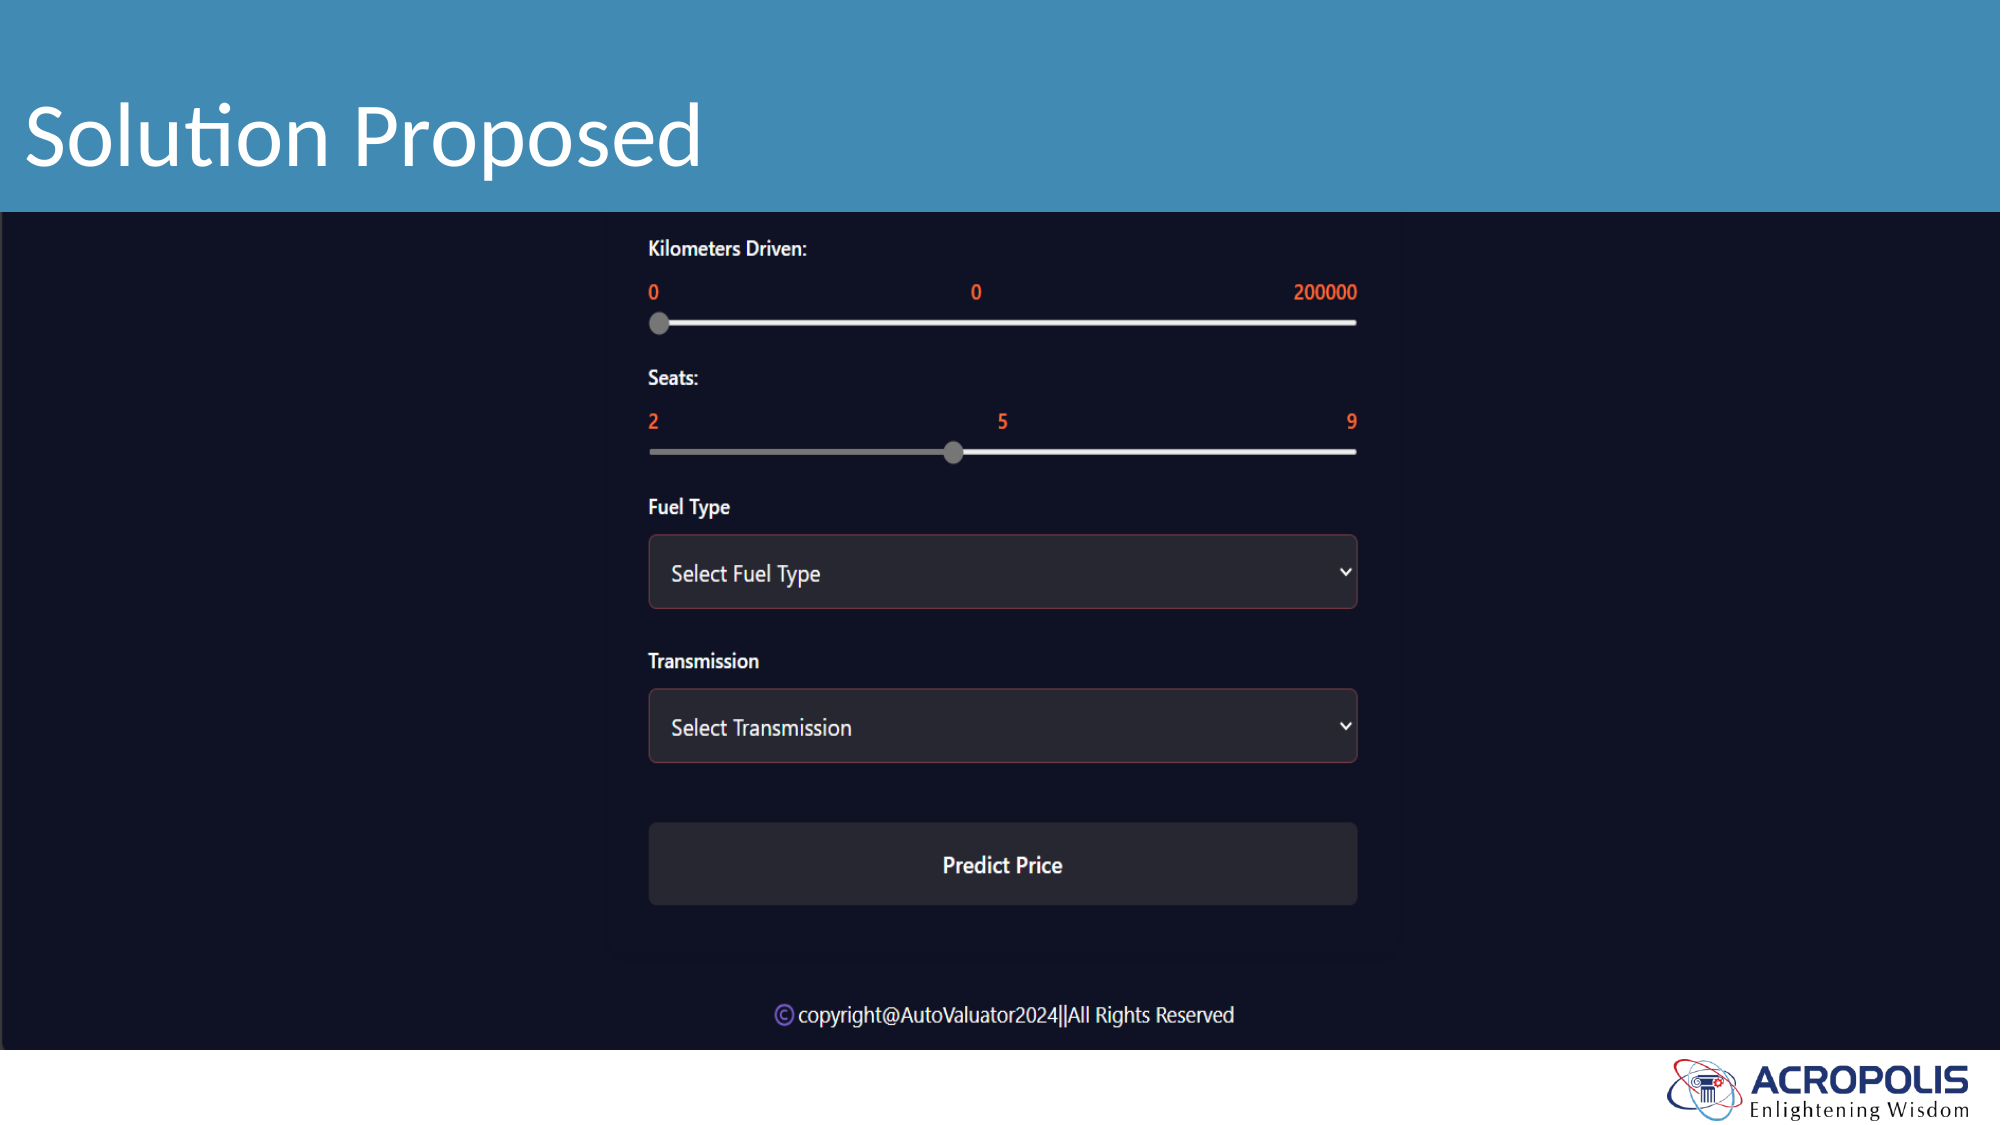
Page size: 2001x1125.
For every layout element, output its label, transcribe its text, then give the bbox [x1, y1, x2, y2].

list Solution Proposed [15, 75, 1985, 187]
picture [0, 212, 2000, 1051]
picture [1667, 1059, 1968, 1121]
